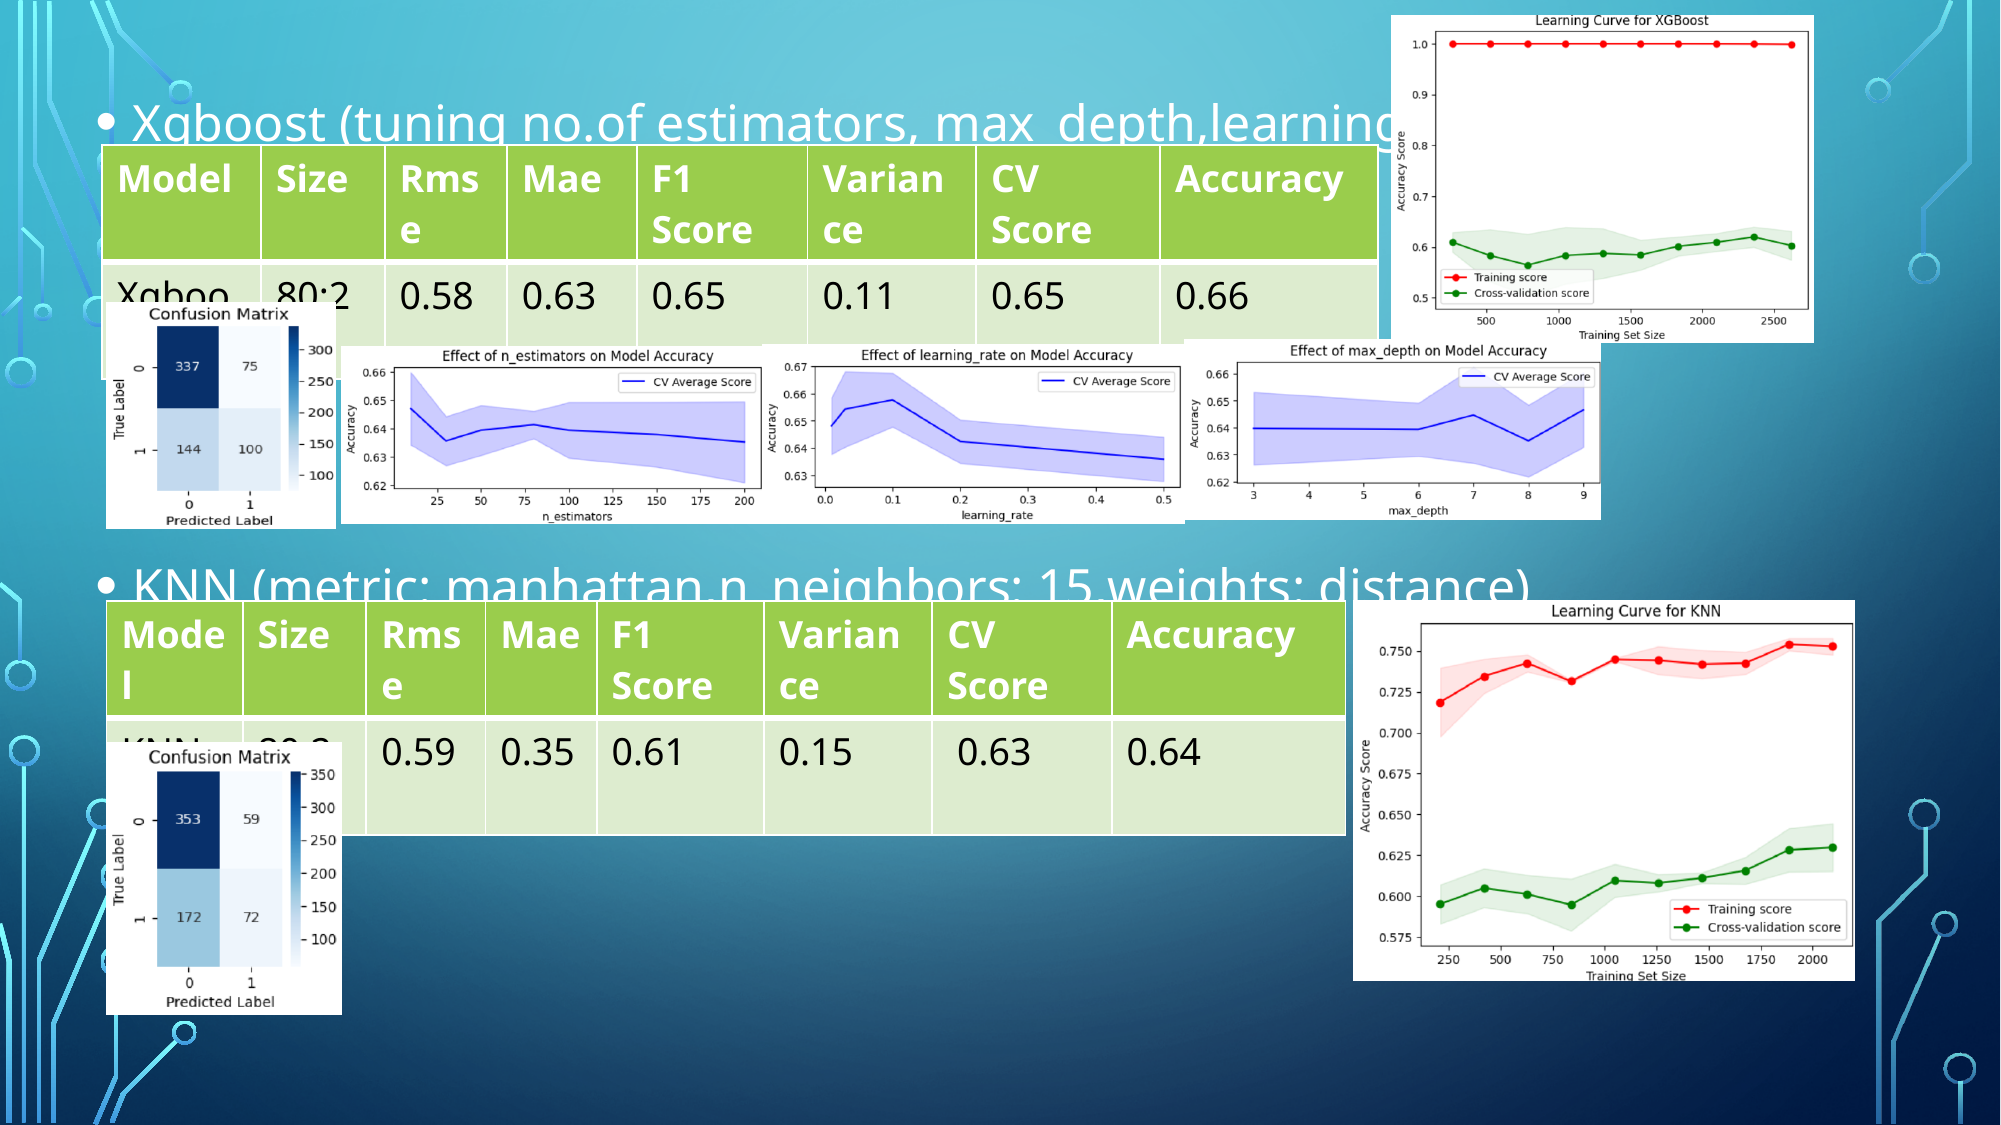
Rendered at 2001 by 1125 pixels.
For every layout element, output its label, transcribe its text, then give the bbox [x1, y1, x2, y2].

picture [341, 15, 1814, 525]
table_header Mae [508, 146, 636, 259]
table_header Mae [486, 602, 596, 715]
table_cell 80:20 [262, 265, 384, 378]
table_cell 0.61 [598, 721, 763, 834]
table_header Accuracy [1161, 146, 1377, 259]
table_cell 0.65 [638, 265, 807, 345]
table_cell 0.59 [367, 721, 485, 834]
table_cell 0.35 [486, 721, 596, 834]
table_cell 0.58 [386, 265, 506, 345]
picture [1353, 599, 1855, 981]
table_cell 0.15 [765, 721, 931, 834]
table_header Model [107, 602, 242, 715]
table_cell 0.65 [977, 265, 1159, 344]
table_header Variance [808, 146, 975, 259]
table_cell 0.66 [1161, 265, 1377, 344]
table_header Model [103, 146, 260, 259]
table_cell 0.11 [808, 265, 975, 344]
table_header CV Score [977, 146, 1159, 259]
table_header Accuracy [1113, 602, 1345, 715]
table_header F1 Score [638, 146, 807, 259]
table_header Rmse [386, 146, 506, 259]
table_cell 0.63 [508, 265, 636, 345]
table_cell Xgboost [103, 265, 260, 378]
table_header Size [244, 602, 365, 715]
picture [106, 302, 336, 529]
table_cell KNN [107, 721, 242, 741]
list Xgboost (tuning no.of estimators, max_depth,learning rate) KNN (metric: manhattan,n_neighbors: 15,weights: distance) [80, 71, 1855, 1002]
table_header Variance [765, 602, 931, 715]
table_cell 80:20 [244, 721, 365, 834]
table_header F1 Score [598, 602, 763, 715]
picture [106, 741, 342, 1015]
table_cell 0.64 [1113, 721, 1345, 834]
table_header Rmse [367, 602, 485, 715]
table_header CV Score [933, 602, 1111, 715]
table_cell 0.63 [933, 721, 1111, 834]
table_header Size [262, 146, 384, 259]
